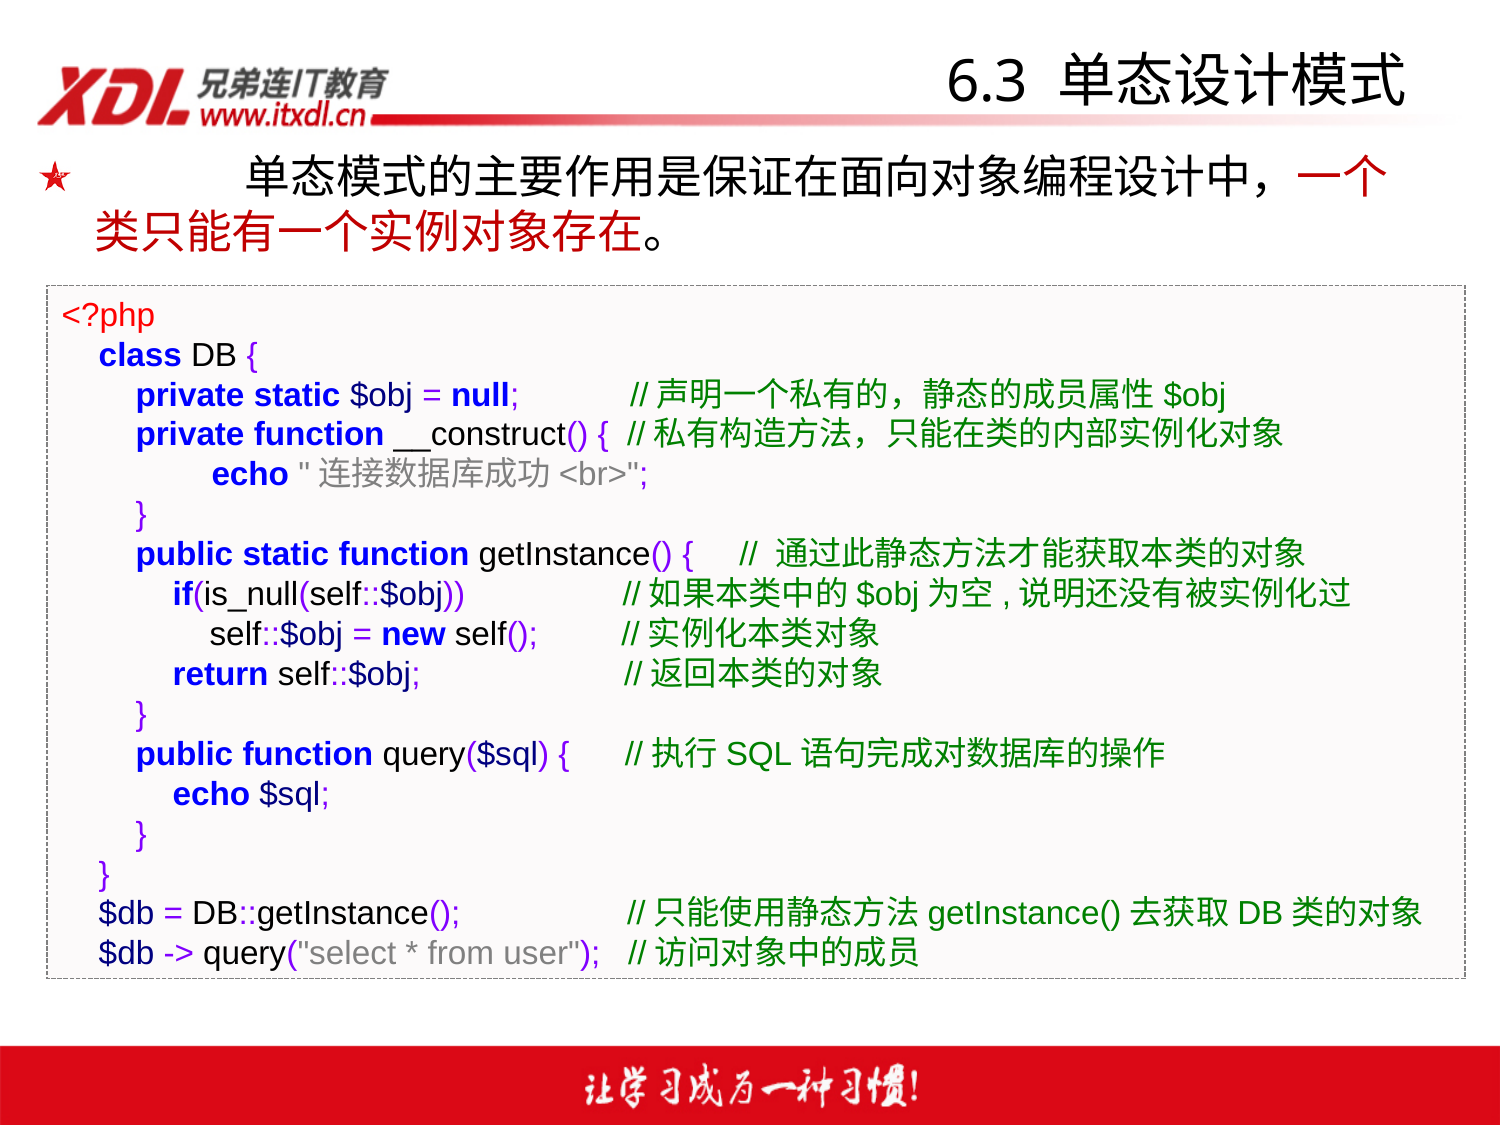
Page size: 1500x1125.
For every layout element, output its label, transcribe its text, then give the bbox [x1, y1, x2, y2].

title 6.3 单态设计模式 [359, 42, 1423, 114]
text_box <?php class DB { private static $obj = null; //声明一个私有的，静态的成员属性$obj private function __construct() { //私有构造方法，只能在类的内部实例化对象 echo "连接数据库成功<br>"; } public static function getInstance() { // 通过此静态方法才能获取本类的对象 if(is_null(self::$obj)) //如果本类中的$obj为空,说明还没有被实例化过 self::$obj = new self(); //实例化本类对象 return self::$obj; //返回本类的对象 } public function query($sql) { //执行SQL语句完成对数据库的操作 echo $sql; } } $db = DB::getInstance(); //只能使用静态方法getInstance()去获取DB类的对象 $db -> query("select * from user"); //访问对象中的成员 [46, 285, 1465, 979]
picture [0, 0, 1500, 1125]
list 单态模式的主要作用是保证在面向对象编程设计中，一个类只能有一个实例对象存在。 [23, 140, 1409, 282]
